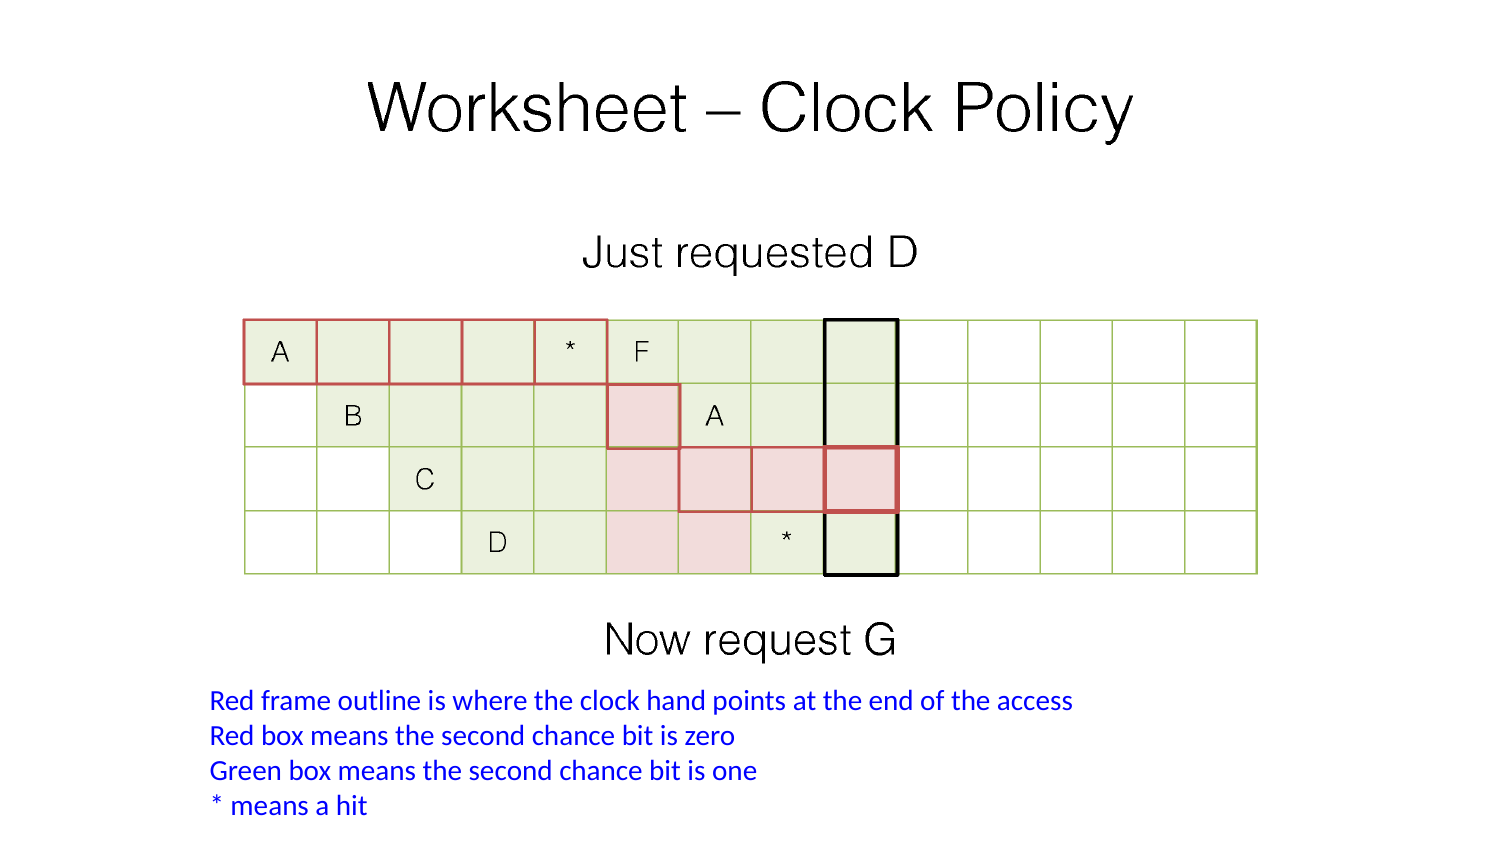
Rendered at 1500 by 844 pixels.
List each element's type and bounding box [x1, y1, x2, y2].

picture [187, 0, 1313, 844]
